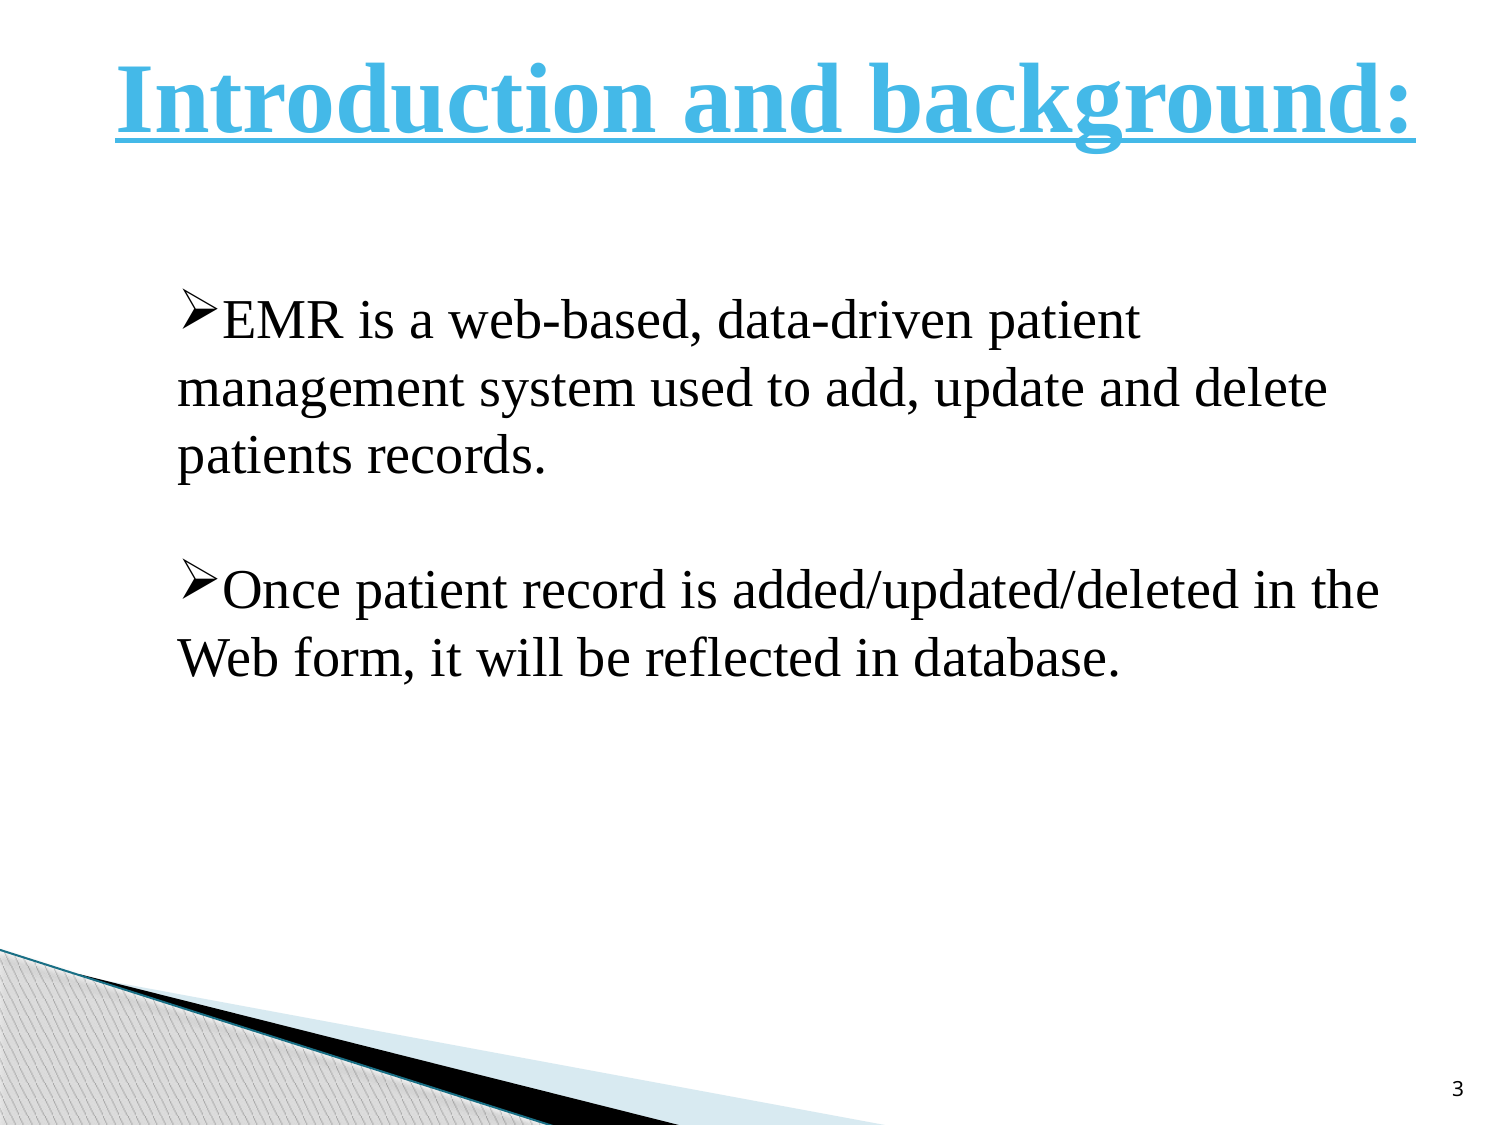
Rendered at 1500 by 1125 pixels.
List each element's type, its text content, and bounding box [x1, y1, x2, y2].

text_box EMR is a web-based, data-driven patient management system used to add, update and delete patients records. Once patient record is added/updated/deleted in the Web form, it will be reflected in database. [163, 275, 1401, 1035]
text_box Introduction and background: [100, 24, 1464, 160]
slide_number 3 [1418, 1051, 1479, 1112]
